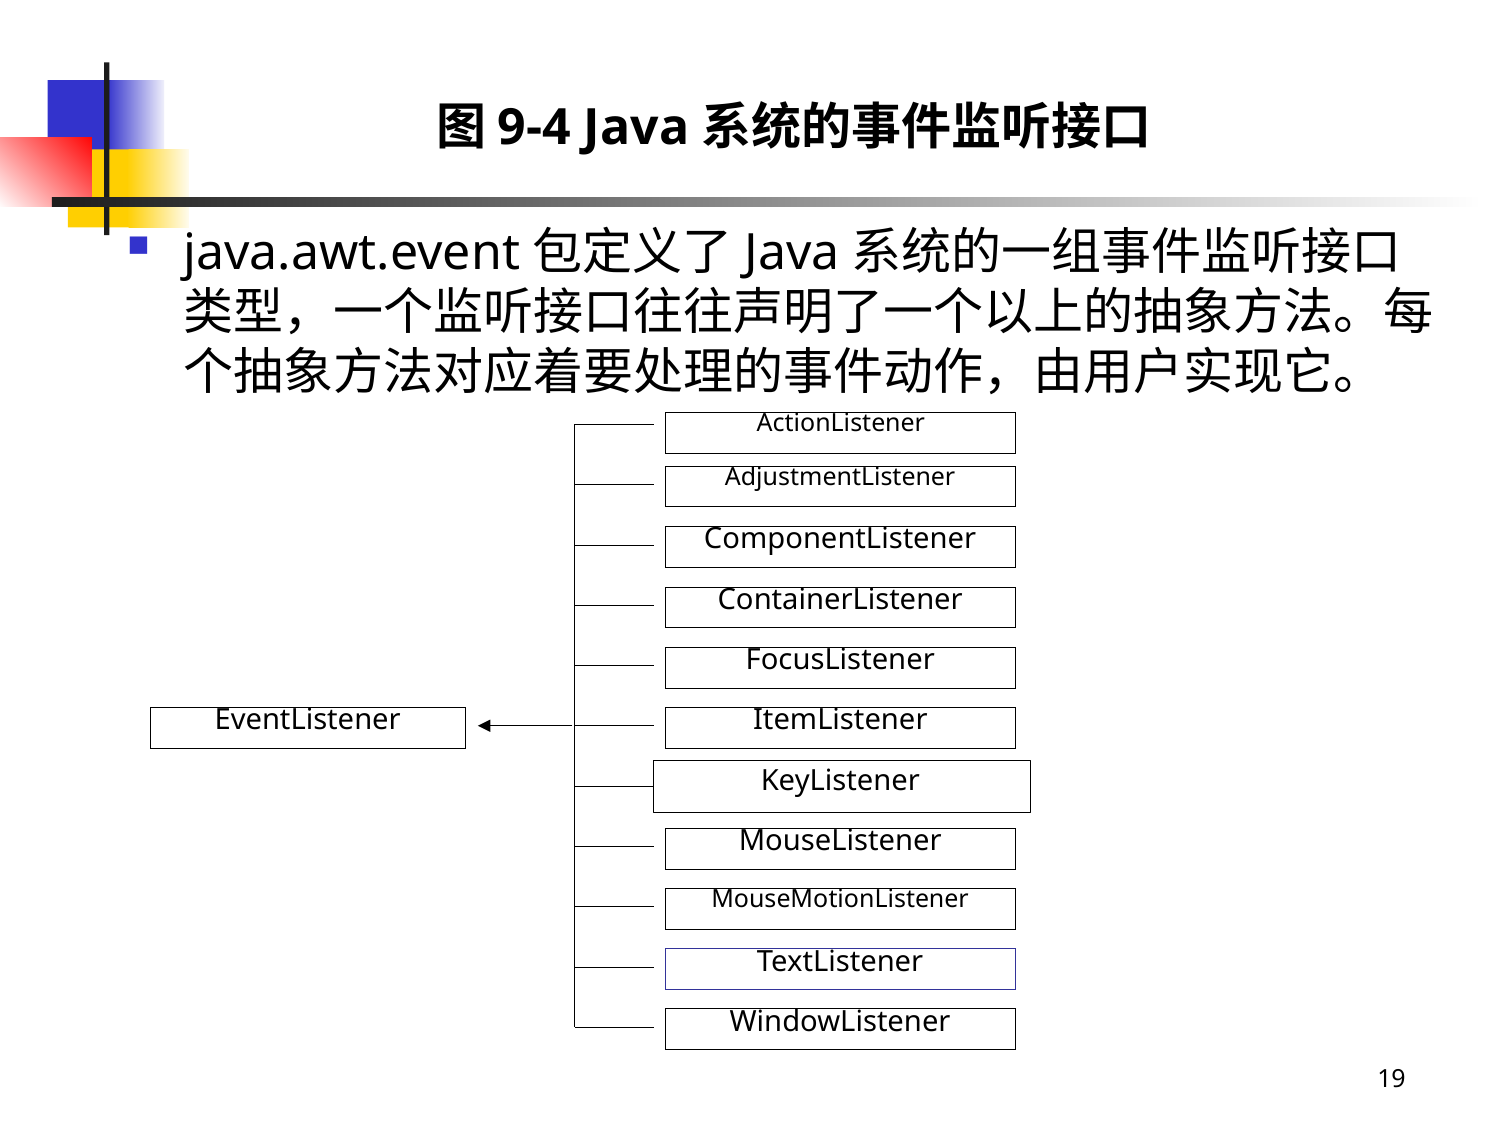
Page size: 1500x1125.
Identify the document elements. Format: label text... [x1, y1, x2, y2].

title 图9-4 Java系统的事件监听接口 [149, 12, 1438, 163]
list java.awt.event包定义了Java系统的一组事件监听接口类型，一个监听接口往往声明了一个以上的抽象方法。每个抽象方法对应着要处理的事件动作，由用户实现它。 [112, 212, 1451, 426]
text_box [149, 412, 1031, 1050]
